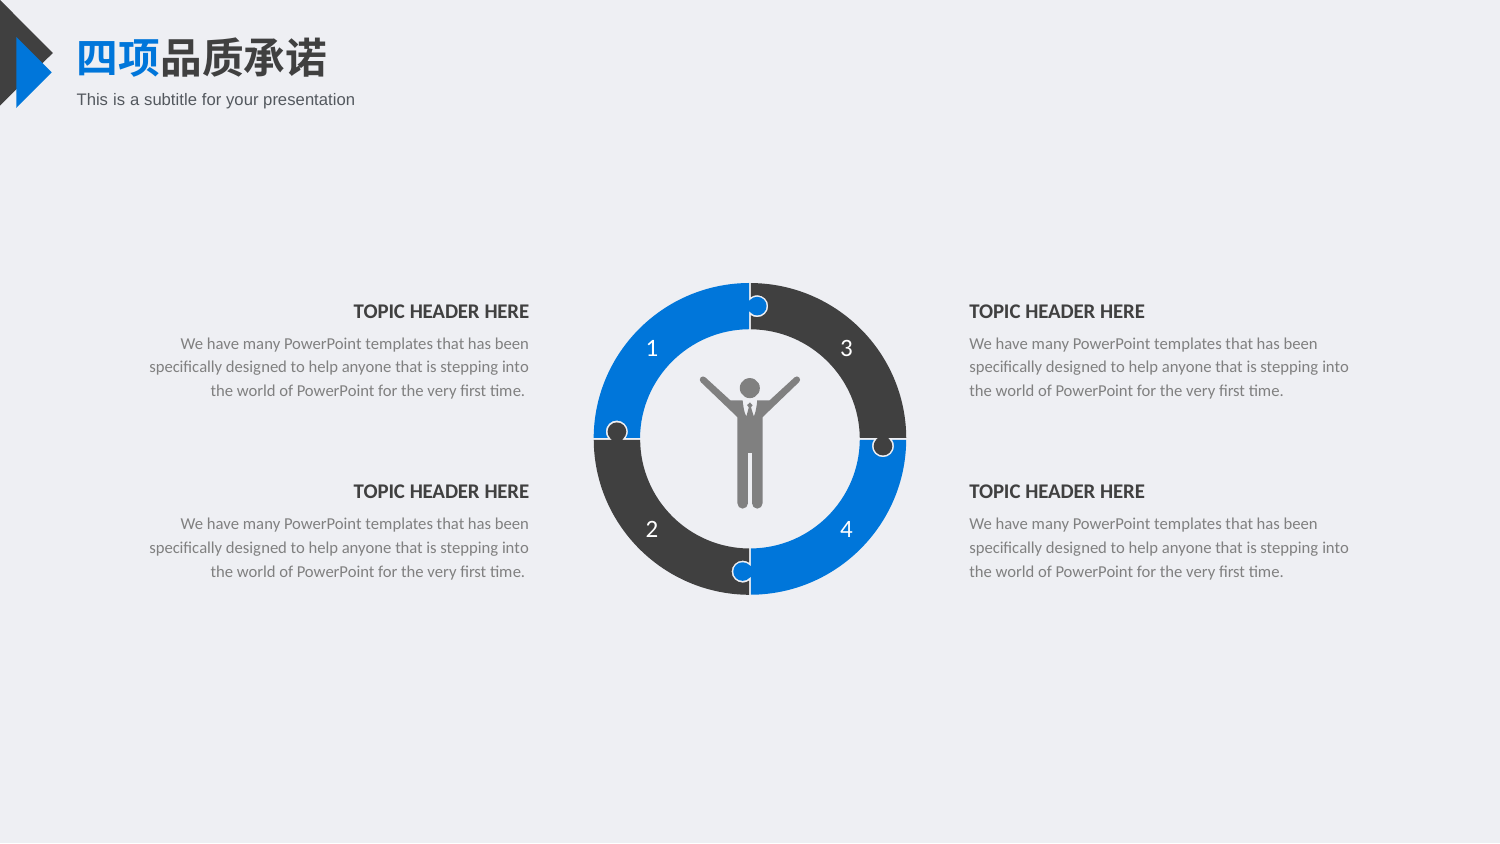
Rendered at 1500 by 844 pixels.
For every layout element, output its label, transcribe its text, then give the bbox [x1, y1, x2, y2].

text_box 1 [630, 324, 674, 369]
text_box This is a subtitle for your presentation [76, 88, 372, 109]
text_box [593, 338, 666, 438]
text_box TOPIC HEADER HERE We have many PowerPoint templates that has been specifically designed to help anyone that is stepping into the world of PowerPoint for the very first time. [969, 472, 1363, 581]
text_box 四项品质承诺 [76, 31, 328, 83]
text_box TOPIC HEADER HERE We have many PowerPoint templates that has been specifically designed to help anyone that is stepping into the world of PowerPoint for the very first time. [969, 292, 1363, 401]
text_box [699, 375, 801, 509]
text_box TOPIC HEADER HERE We have many PowerPoint templates that has been specifically designed to help anyone that is stepping into the world of PowerPoint for the very first time. [135, 292, 530, 401]
text_box [640, 517, 750, 595]
text_box [593, 422, 662, 539]
text_box TOPIC HEADER HERE We have many PowerPoint templates that has been specifically designed to help anyone that is stepping into the world of PowerPoint for the very first time. [135, 472, 530, 581]
text_box [750, 283, 856, 360]
text_box [644, 282, 767, 360]
text_box [834, 336, 907, 456]
text_box [0, 0, 53, 106]
text_box [838, 439, 907, 541]
text_box [733, 518, 860, 595]
text_box 2 [630, 504, 674, 550]
text_box [16, 36, 52, 108]
text_box 4 [825, 504, 868, 550]
text_box 3 [825, 324, 868, 369]
